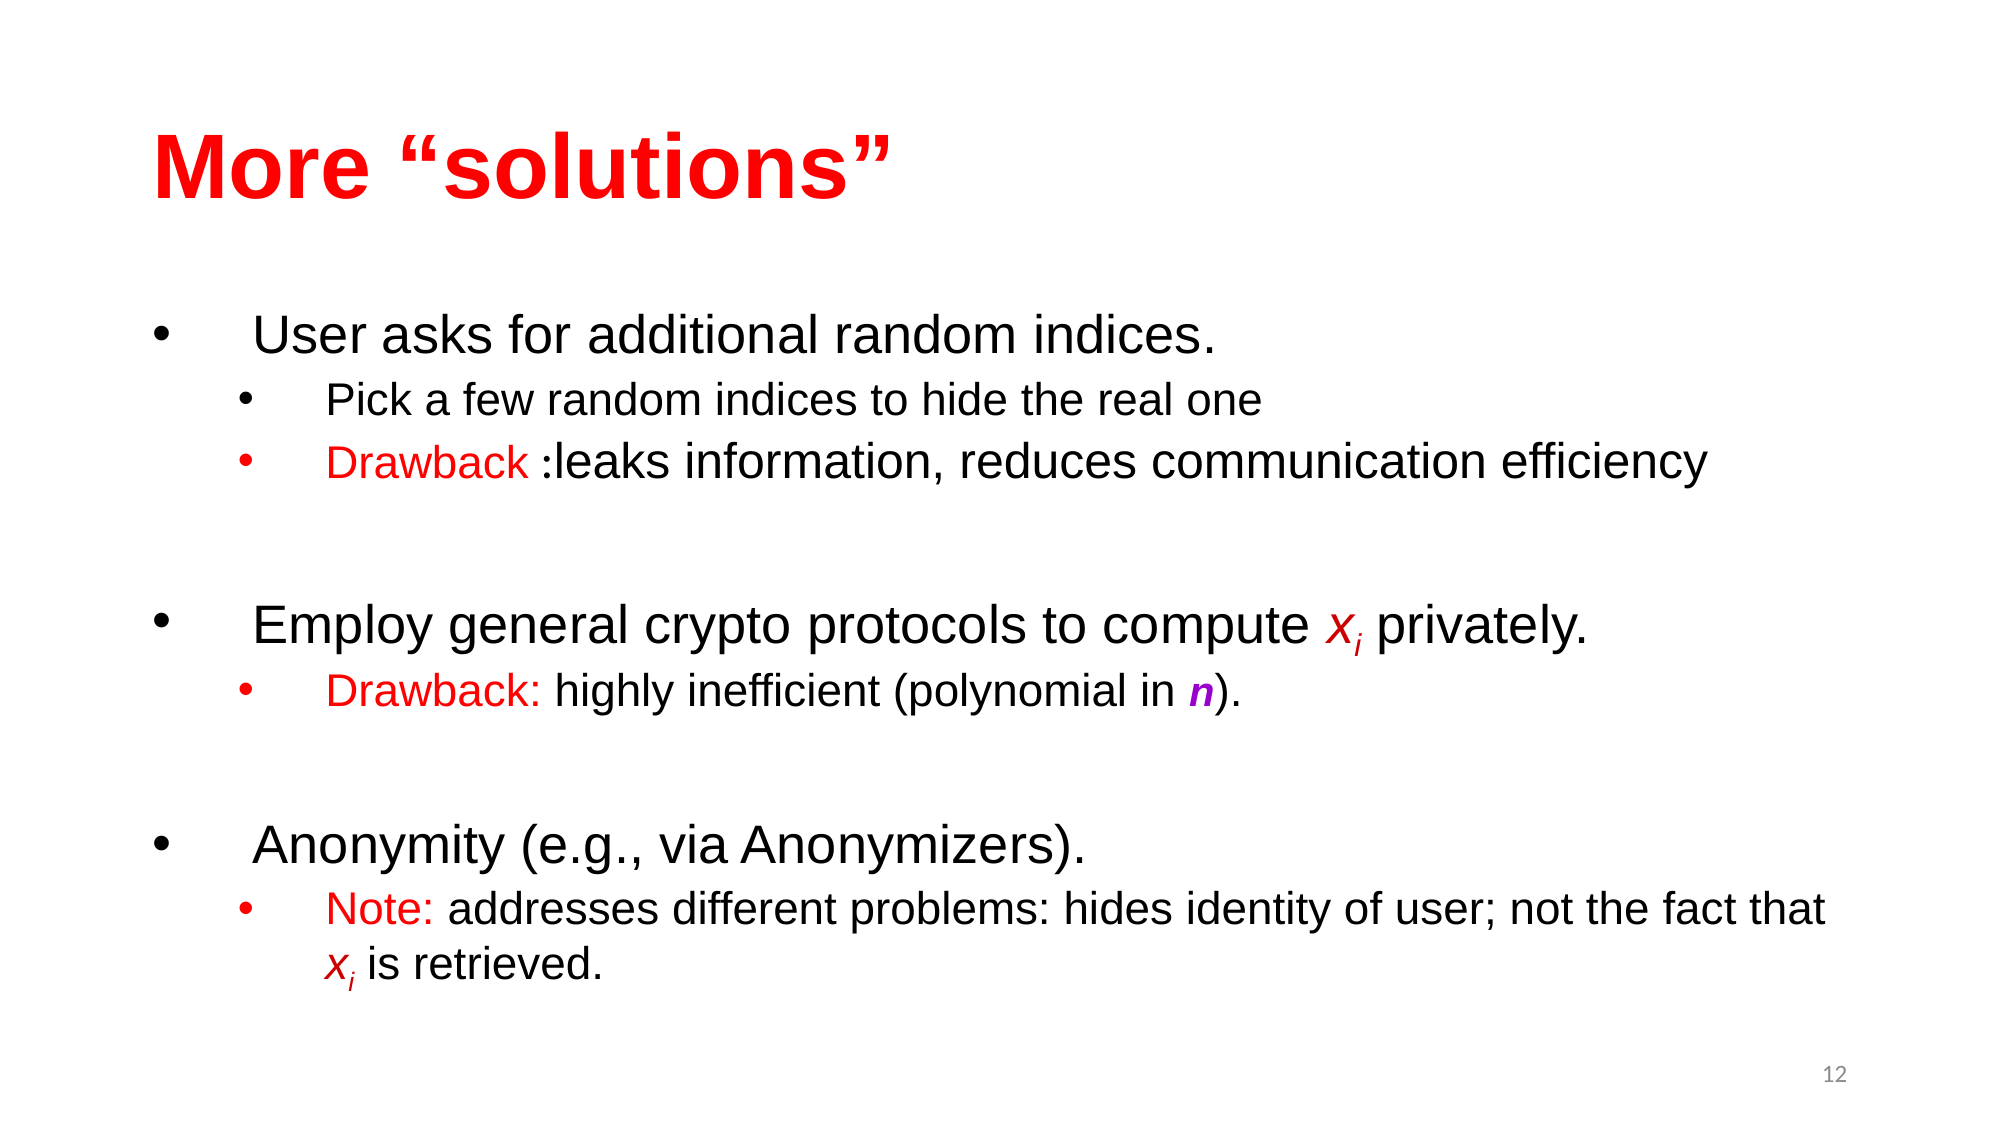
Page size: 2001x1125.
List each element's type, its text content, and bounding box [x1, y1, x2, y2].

slide_number 12 [1412, 1042, 1863, 1103]
title More “solutions” [137, 59, 1863, 278]
list User asks for additional random indices. Pick a few random indices to hide the real one Drawback :leaks information, reduces communication efficiency Employ general crypto protocols to compute xi privately. Drawback: highly inefficient (polynomial in n). Anonymity (e.g., via Anonymizers). Note: addresses different problems: hides identity of user; not the fact that xi is retrieved. [137, 299, 1863, 1014]
